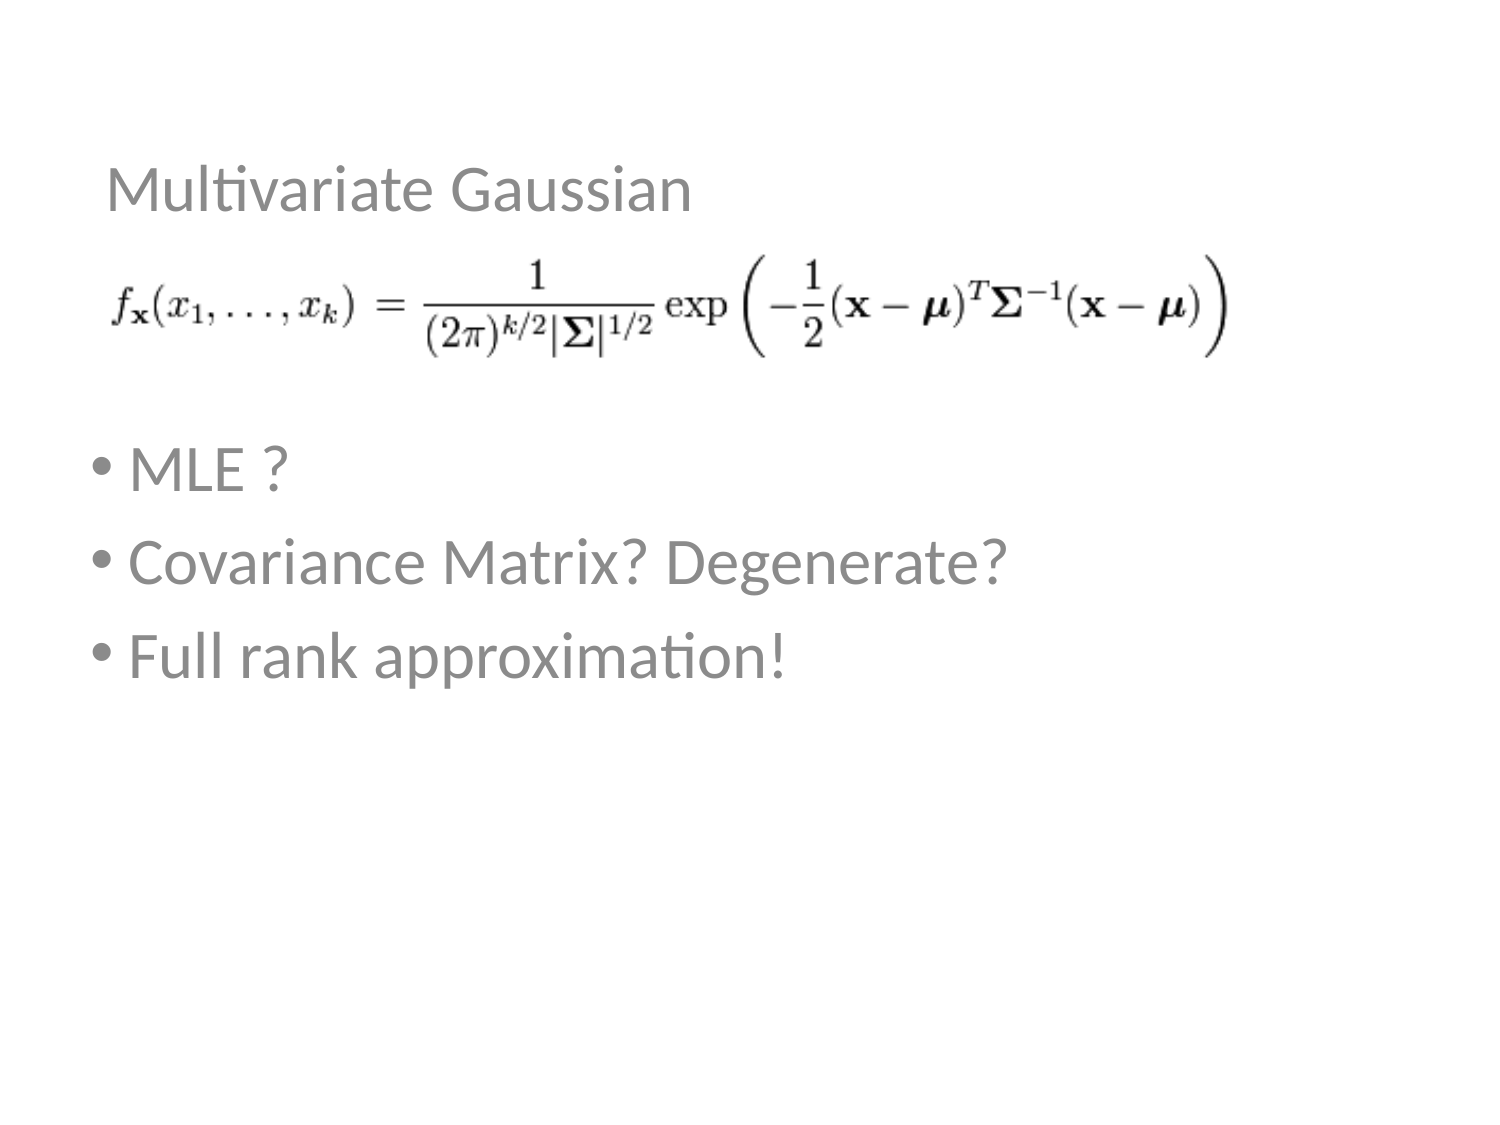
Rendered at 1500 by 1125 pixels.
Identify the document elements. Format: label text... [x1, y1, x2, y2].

picture [87, 249, 1238, 373]
subtitle Multivariate Gaussian MLE ? Covariance Matrix? Degenerate? Full rank approximation! [75, 137, 1275, 925]
